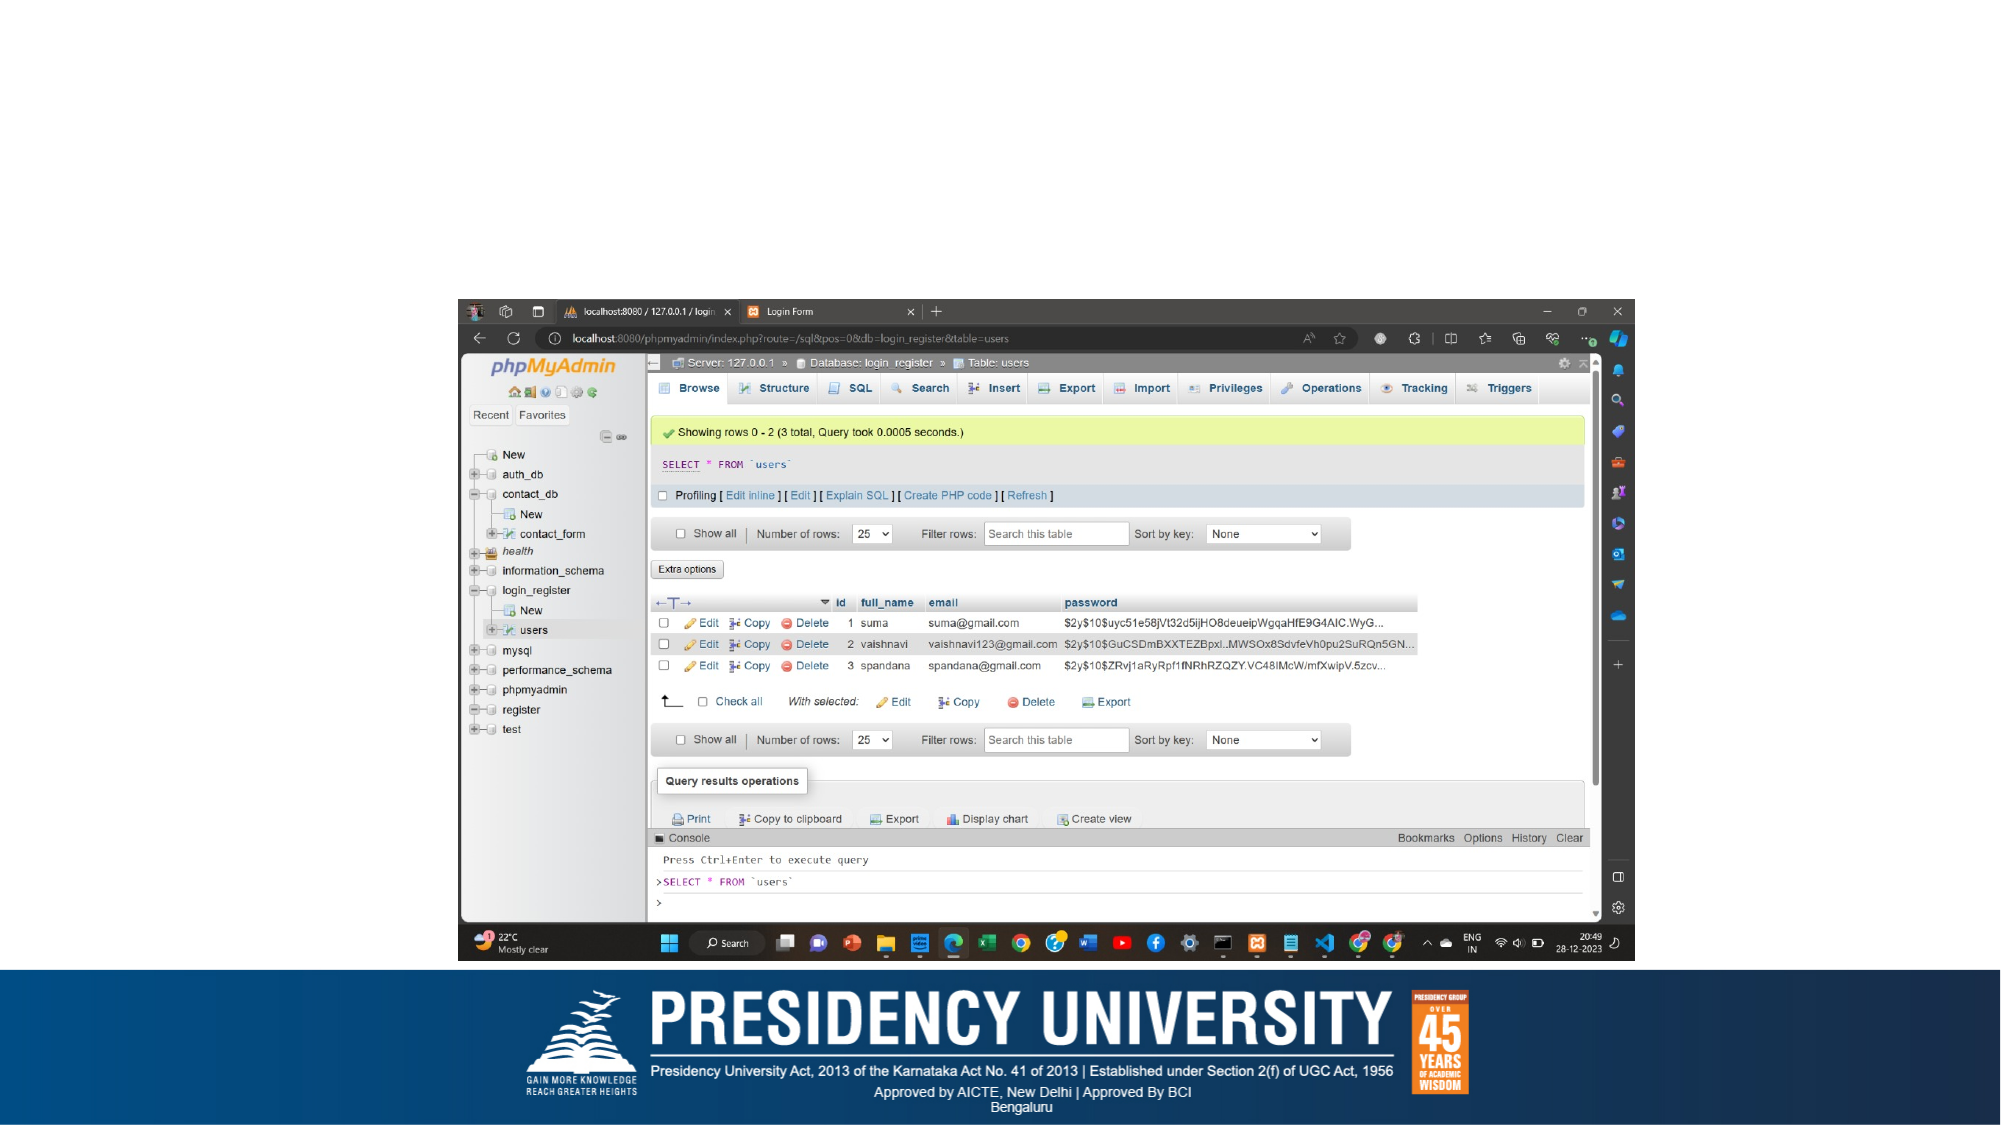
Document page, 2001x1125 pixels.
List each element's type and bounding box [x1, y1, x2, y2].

list [458, 299, 1635, 962]
picture [0, 0, 2001, 1125]
